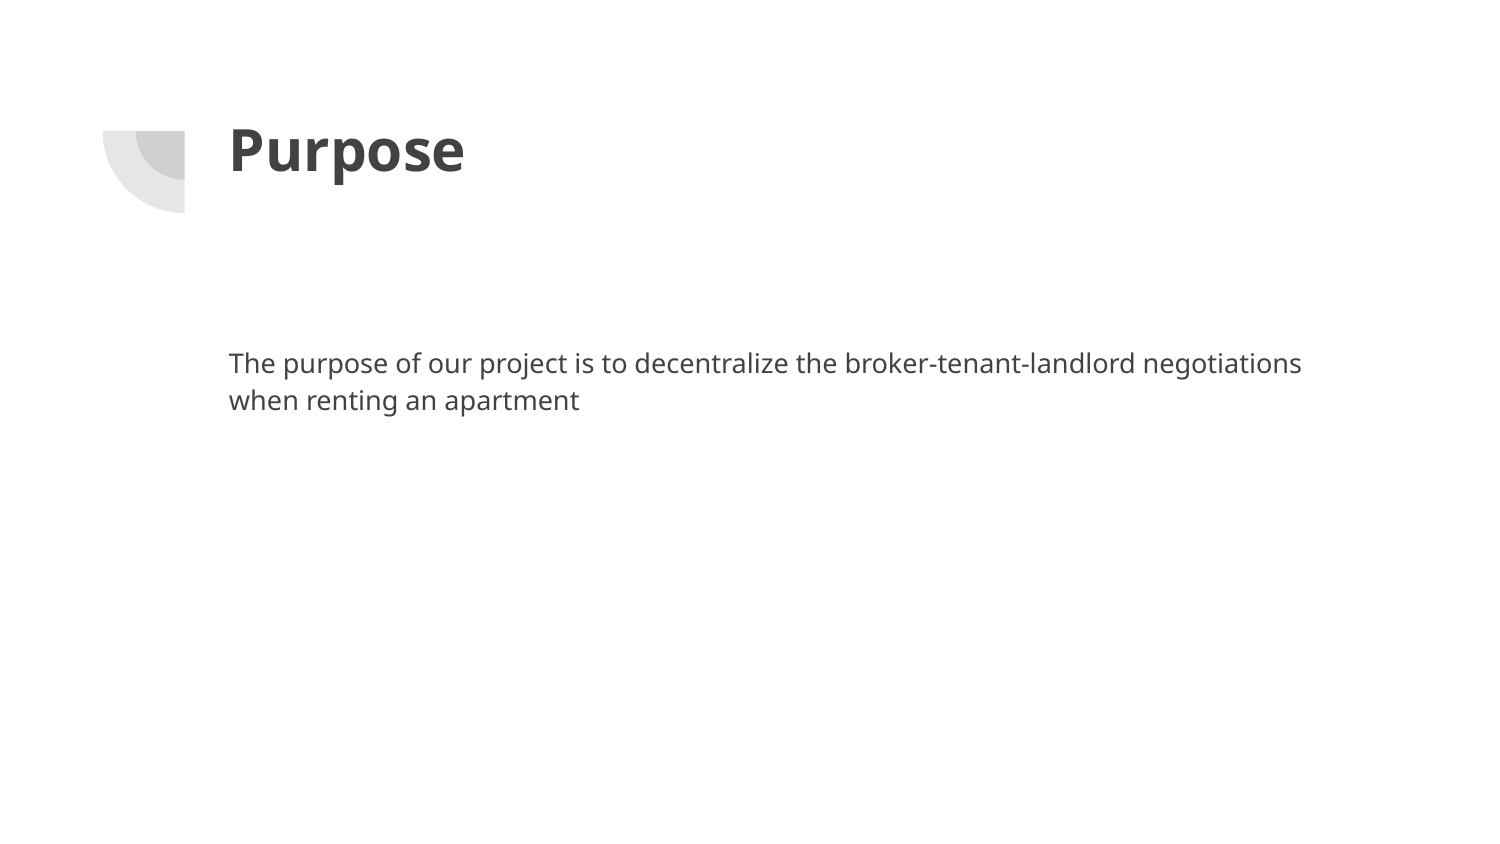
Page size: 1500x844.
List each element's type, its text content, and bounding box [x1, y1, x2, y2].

list The purpose of our project is to decentralize the broker-tenant-landlord negotiations when renting an apartment [213, 326, 1368, 744]
title Purpose [213, 98, 1368, 263]
